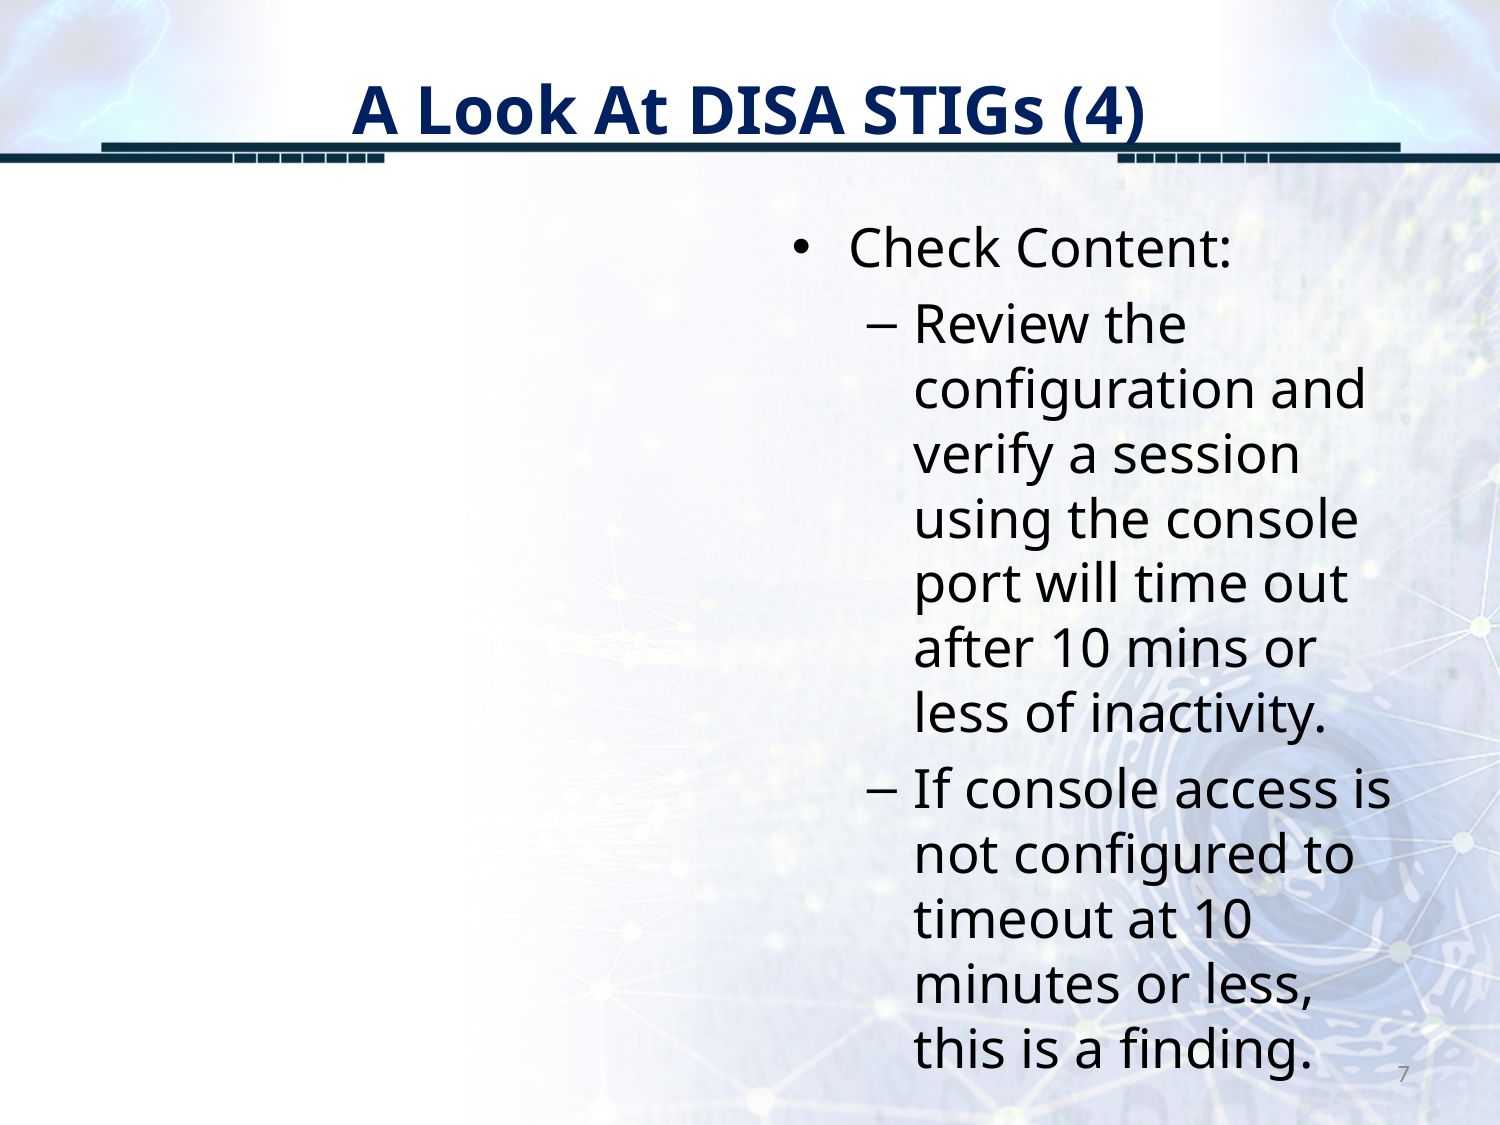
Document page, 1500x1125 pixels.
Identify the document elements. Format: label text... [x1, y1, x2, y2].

picture [0, 0, 1500, 1125]
slide_number 7 [1074, 1042, 1425, 1103]
title A Look At DISA STIGs (4) [75, 34, 1425, 182]
list Check Content: Review the configuration and verify a session using the console port will time out after 10 mins or less of inactivity. If console access is not configured to timeout at 10 minutes or less, this is a finding. [776, 205, 1432, 1023]
